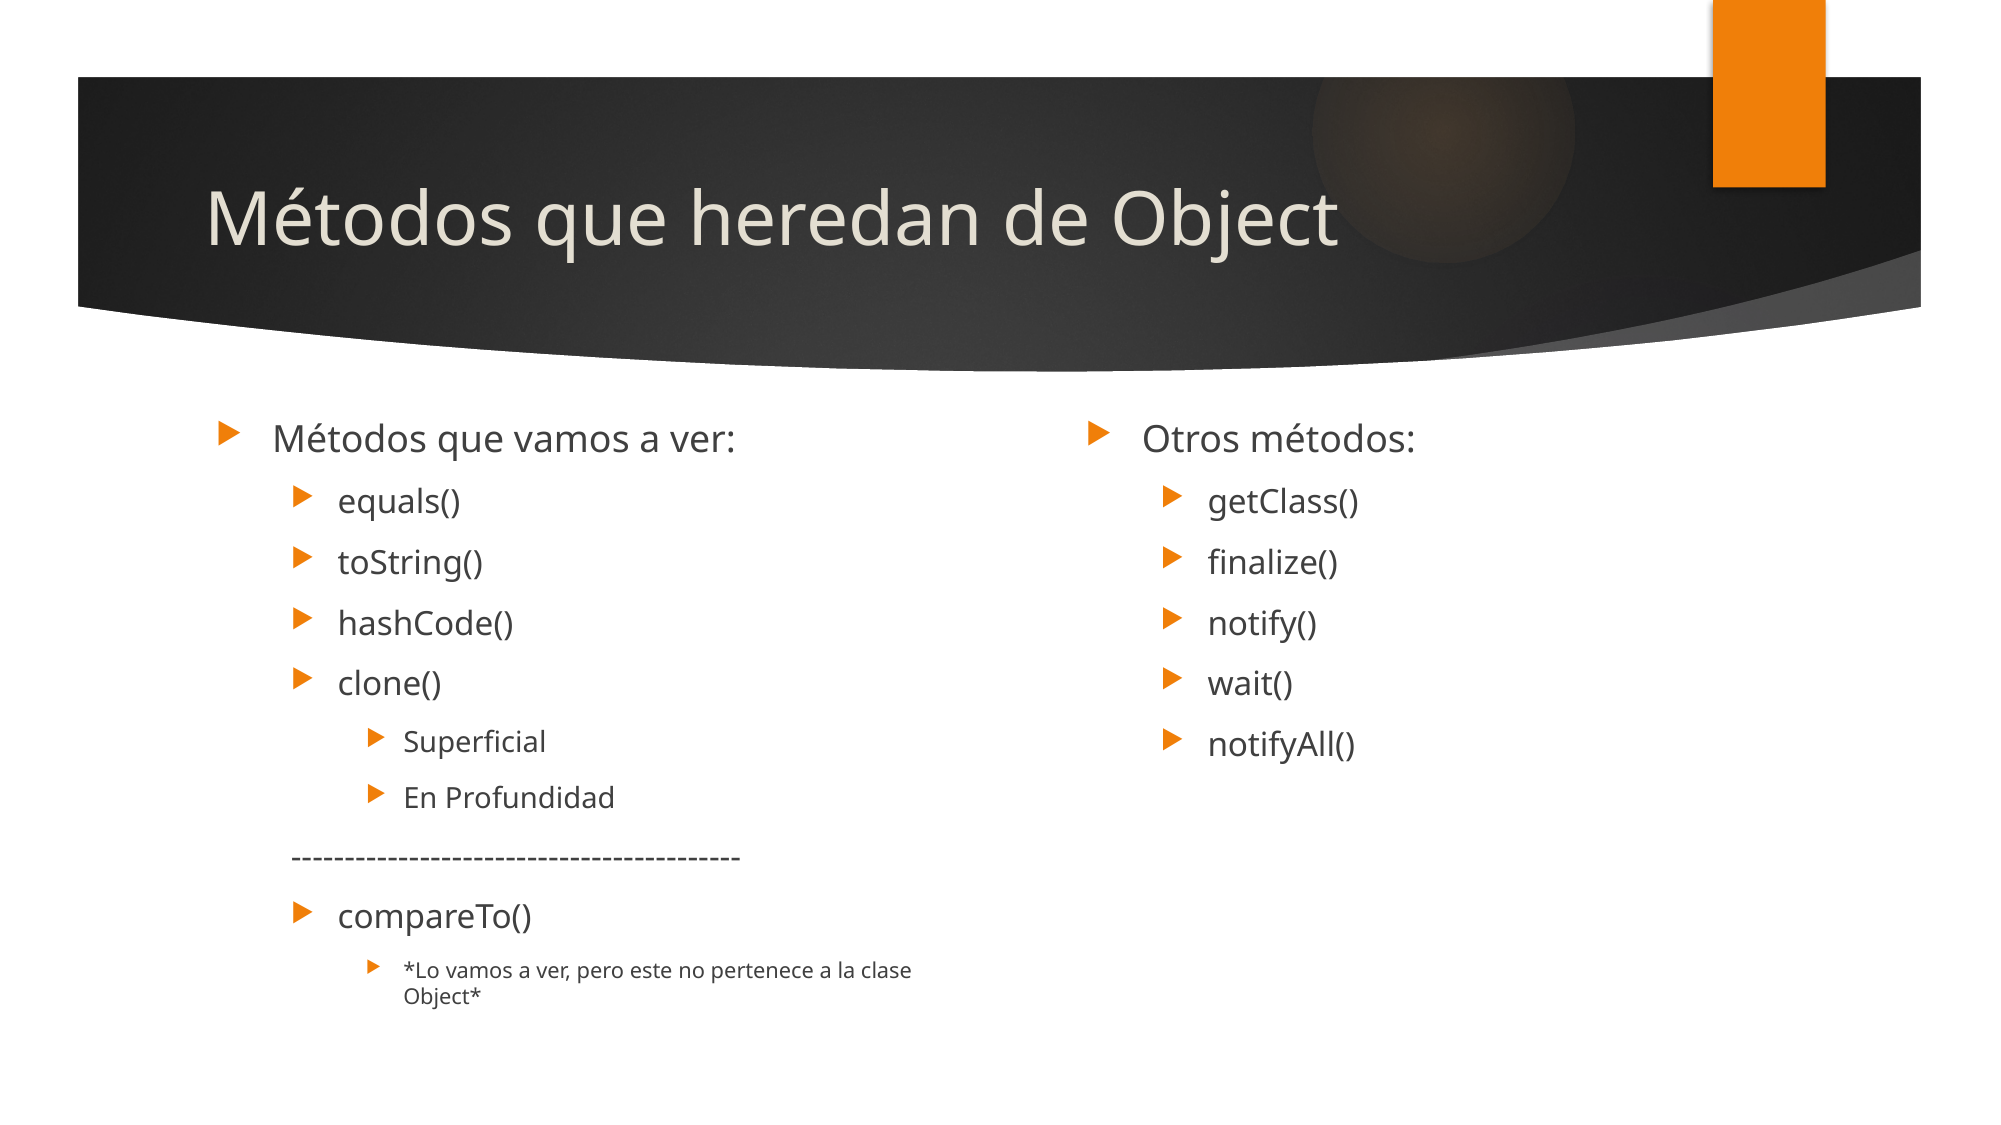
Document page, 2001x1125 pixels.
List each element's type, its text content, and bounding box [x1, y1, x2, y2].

text_box Otros métodos: getClass() finalize() notify() wait() notifyAll() [1070, 407, 1810, 790]
title Métodos que heredan de Object [189, 155, 1627, 275]
list Métodos que vamos a ver: equals() toString() hashCode() clone() Superficial En Profundidad ------------------------------------------ compareTo() *Lo vamos a ver, pero este no pertenece a la clase Object* [200, 407, 940, 1026]
